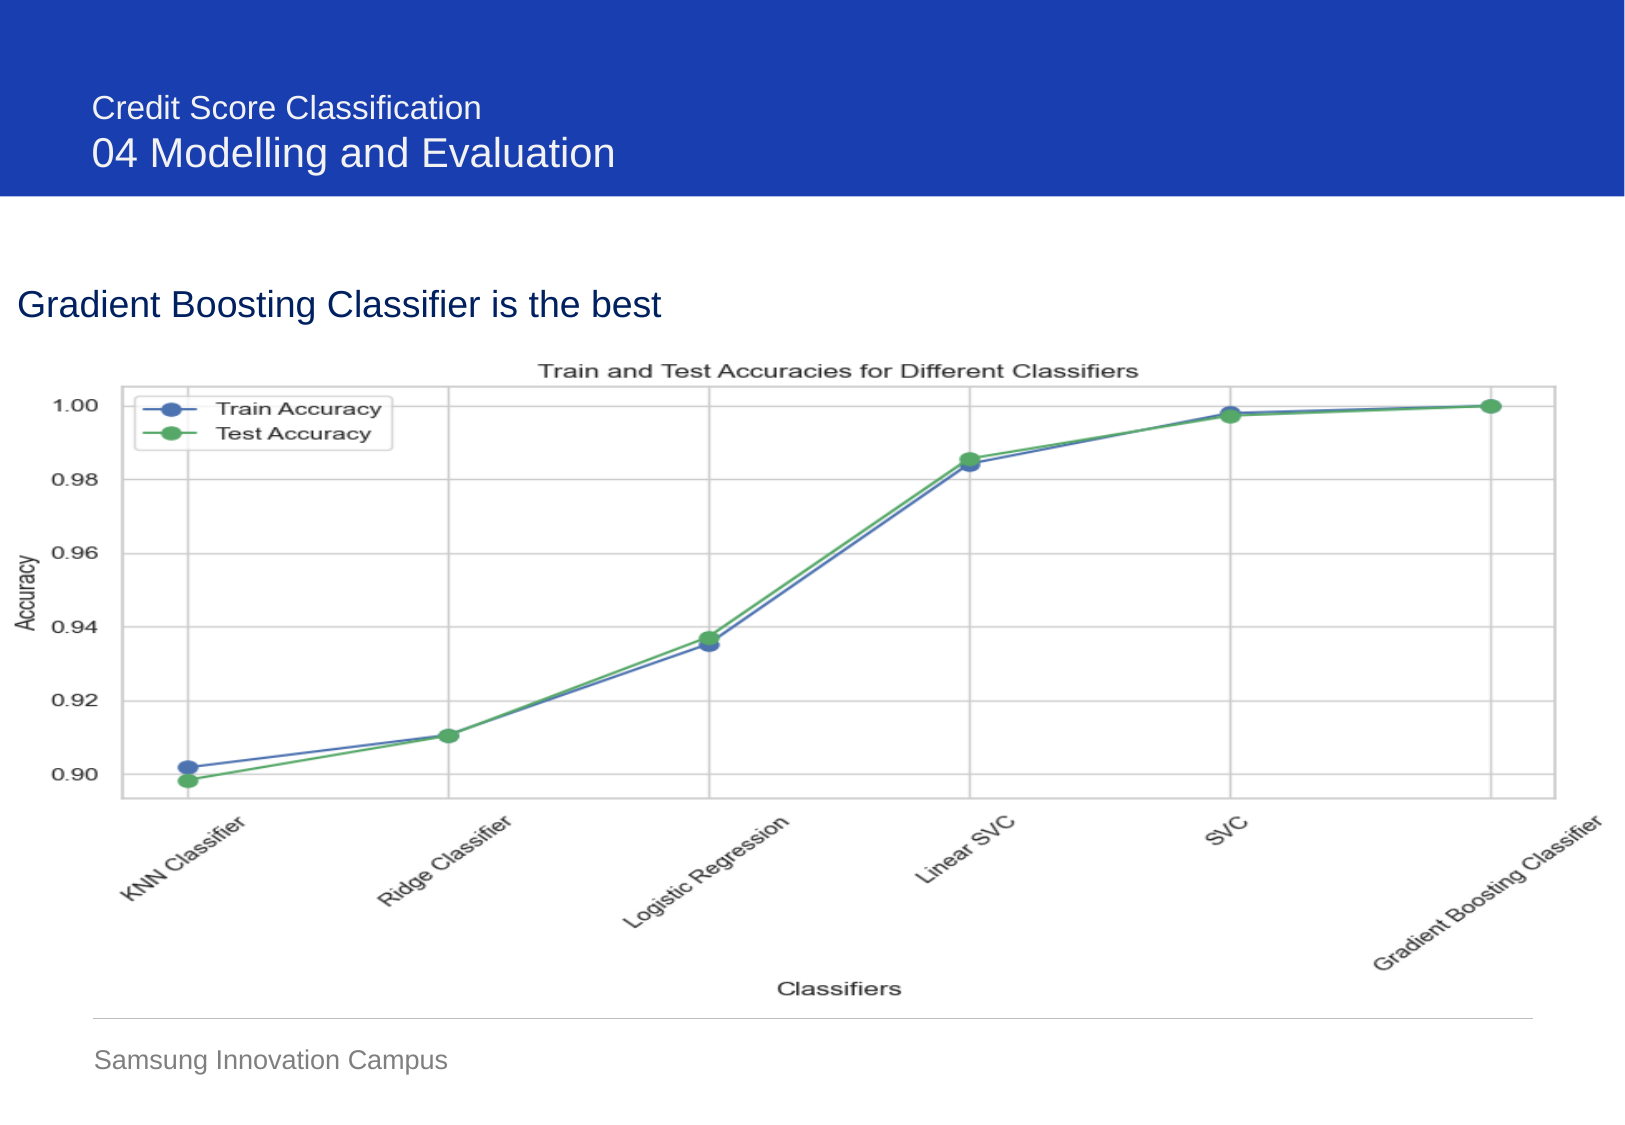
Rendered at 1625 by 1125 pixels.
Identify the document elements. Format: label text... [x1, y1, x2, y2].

text_box Gradient Boosting Classifier is the best [17, 245, 996, 337]
picture [0, 353, 1625, 1010]
text_box Credit Score Classification 04 Modelling and Evaluation [91, 86, 1047, 177]
